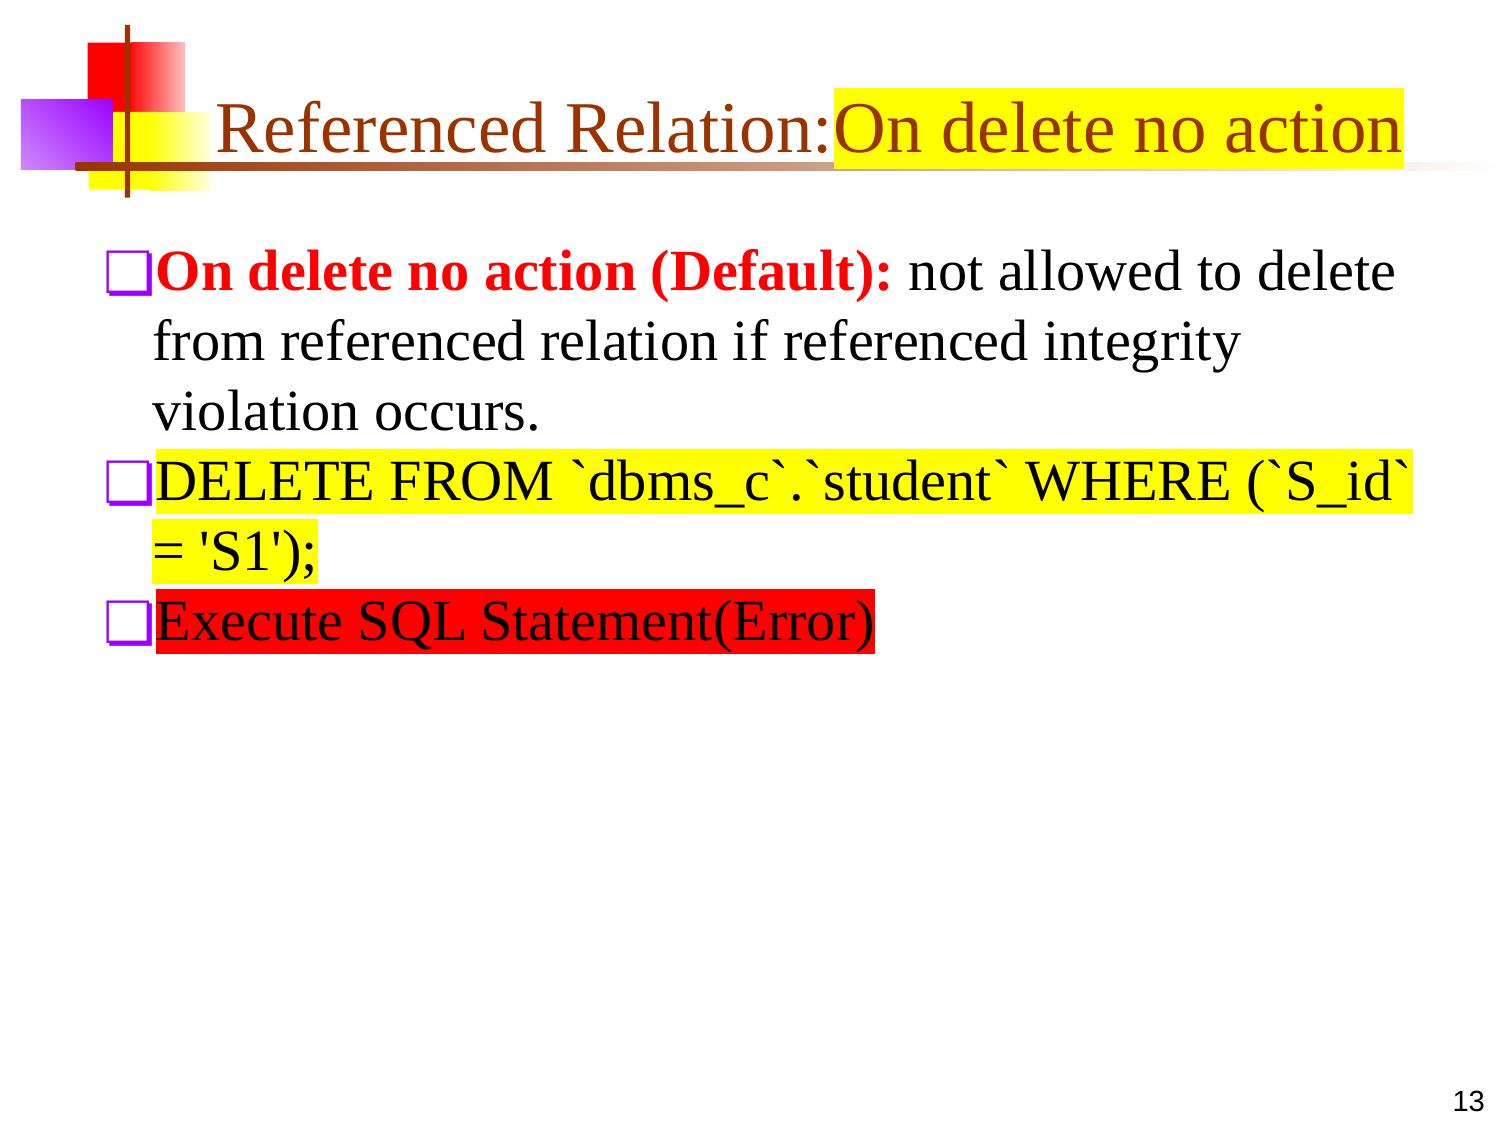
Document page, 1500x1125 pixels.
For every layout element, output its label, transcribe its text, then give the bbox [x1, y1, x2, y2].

slide_number 13 [1187, 1050, 1500, 1125]
list On delete no action (Default): not allowed to delete from referenced relation if referenced integrity violation occurs. DELETE FROM `dbms_c`.`student` WHERE (`S_id` = 'S1'); Execute SQL Statement(Error) [62, 224, 1469, 1006]
title Referenced Relation:On delete no action [200, 37, 1479, 175]
